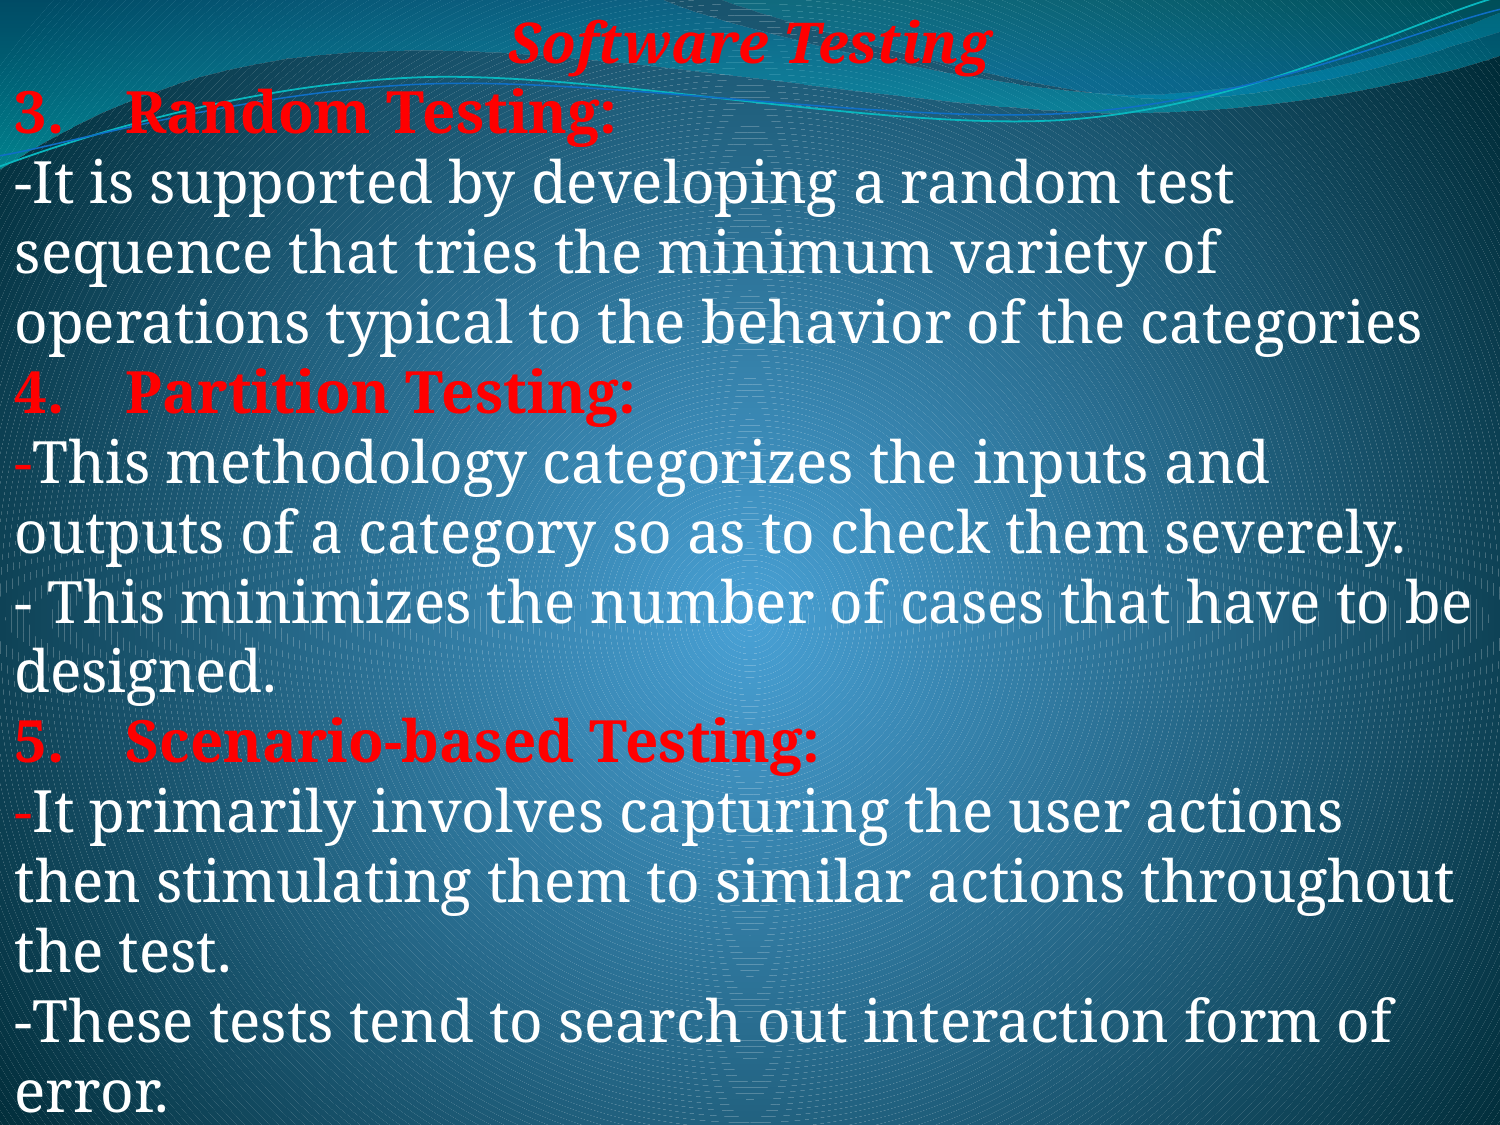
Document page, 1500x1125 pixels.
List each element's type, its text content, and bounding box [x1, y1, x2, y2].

text_box Software Testing 3. Random Testing: -It is supported by developing a random test sequence that tries the minimum variety of operations typical to the behavior of the categories 4. Partition Testing: -This methodology categorizes the inputs and outputs of a category so as to check them severely. - This minimizes the number of cases that have to be designed. 5. Scenario-based Testing: -It primarily involves capturing the user actions then stimulating them to similar actions throughout the test. -These tests tend to search out interaction form of error. [0, 0, 1500, 1125]
